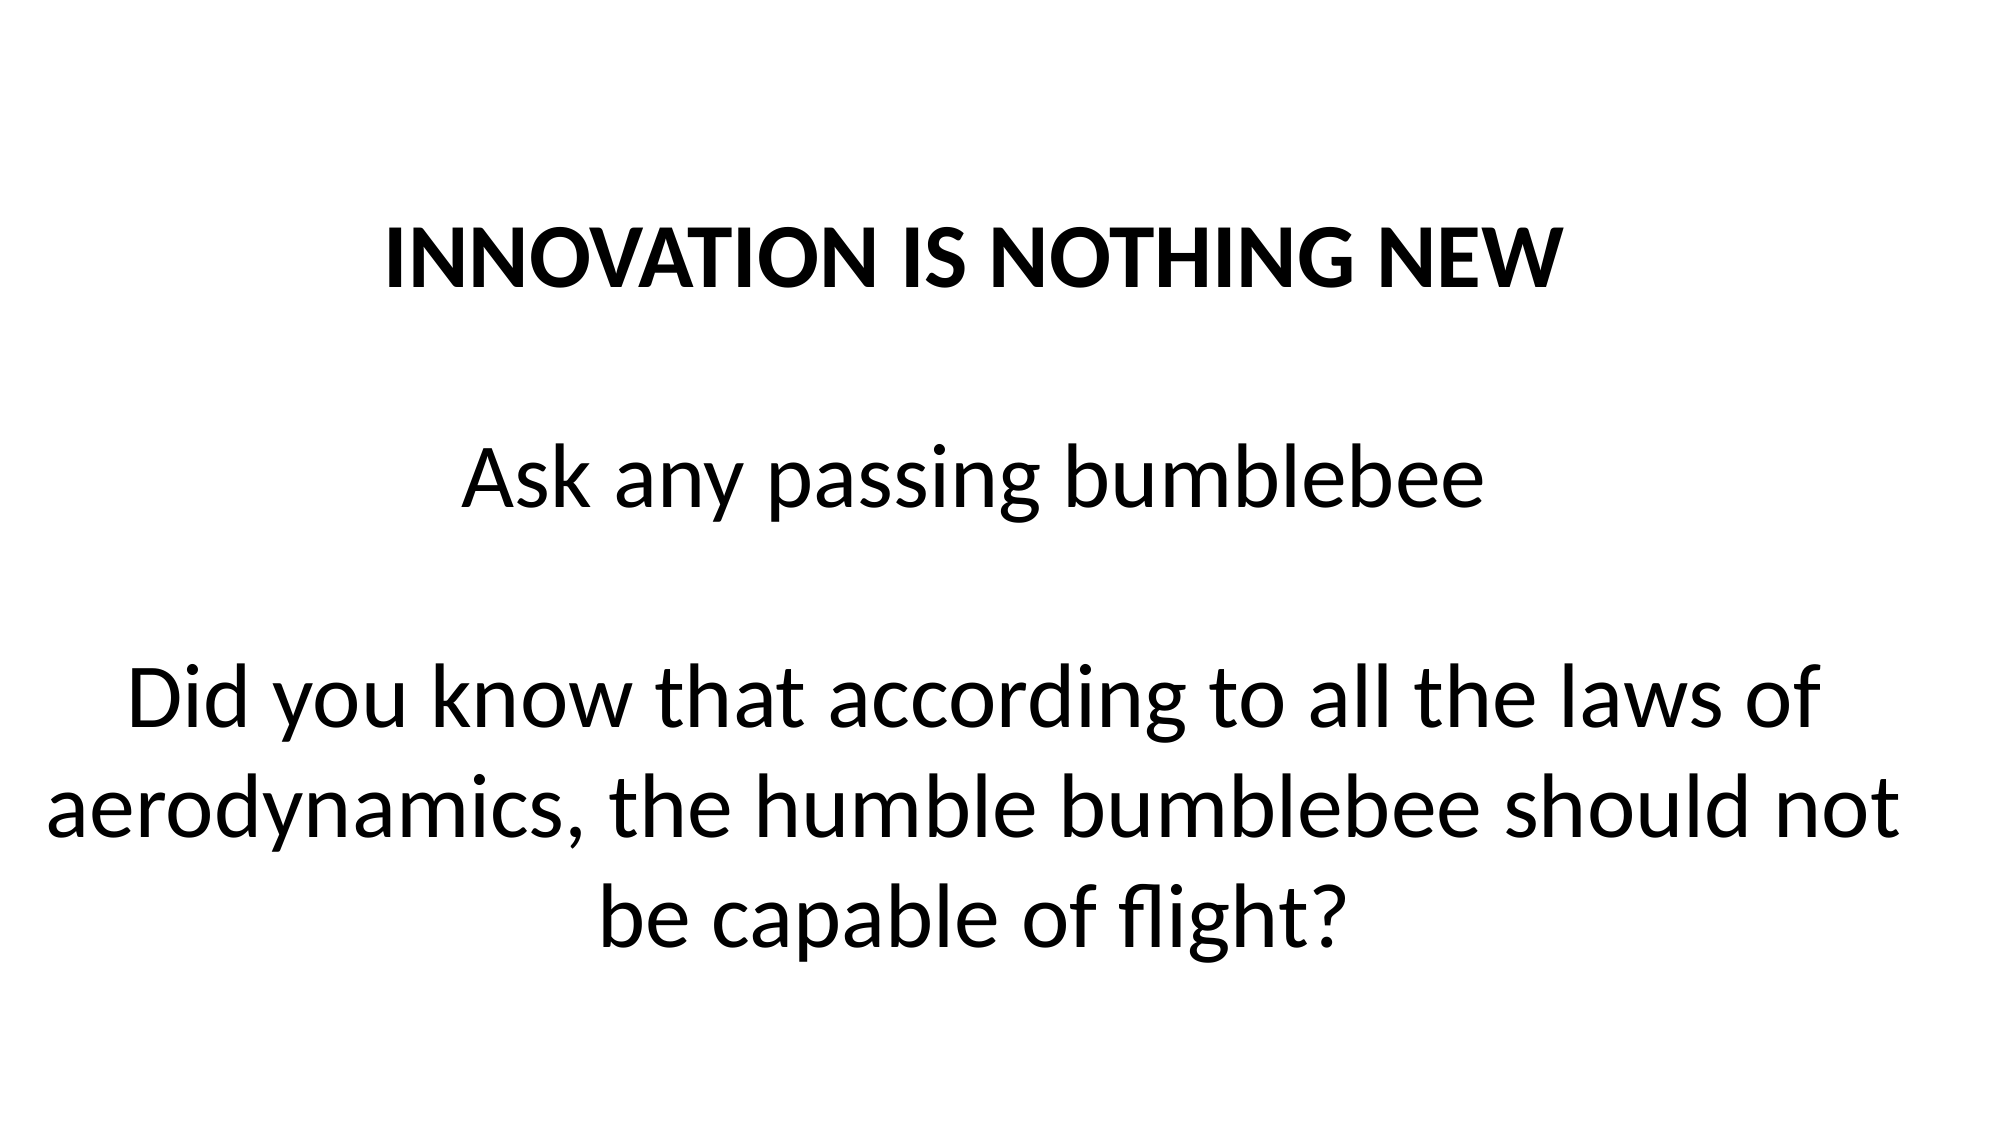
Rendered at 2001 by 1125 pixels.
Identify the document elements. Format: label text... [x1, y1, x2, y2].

text_box INNOVATION IS NOTHING NEW Ask any passing bumblebee Did you know that according to all the laws of aerodynamics, the humble bumblebee should not be capable of flight? [22, 188, 1928, 973]
